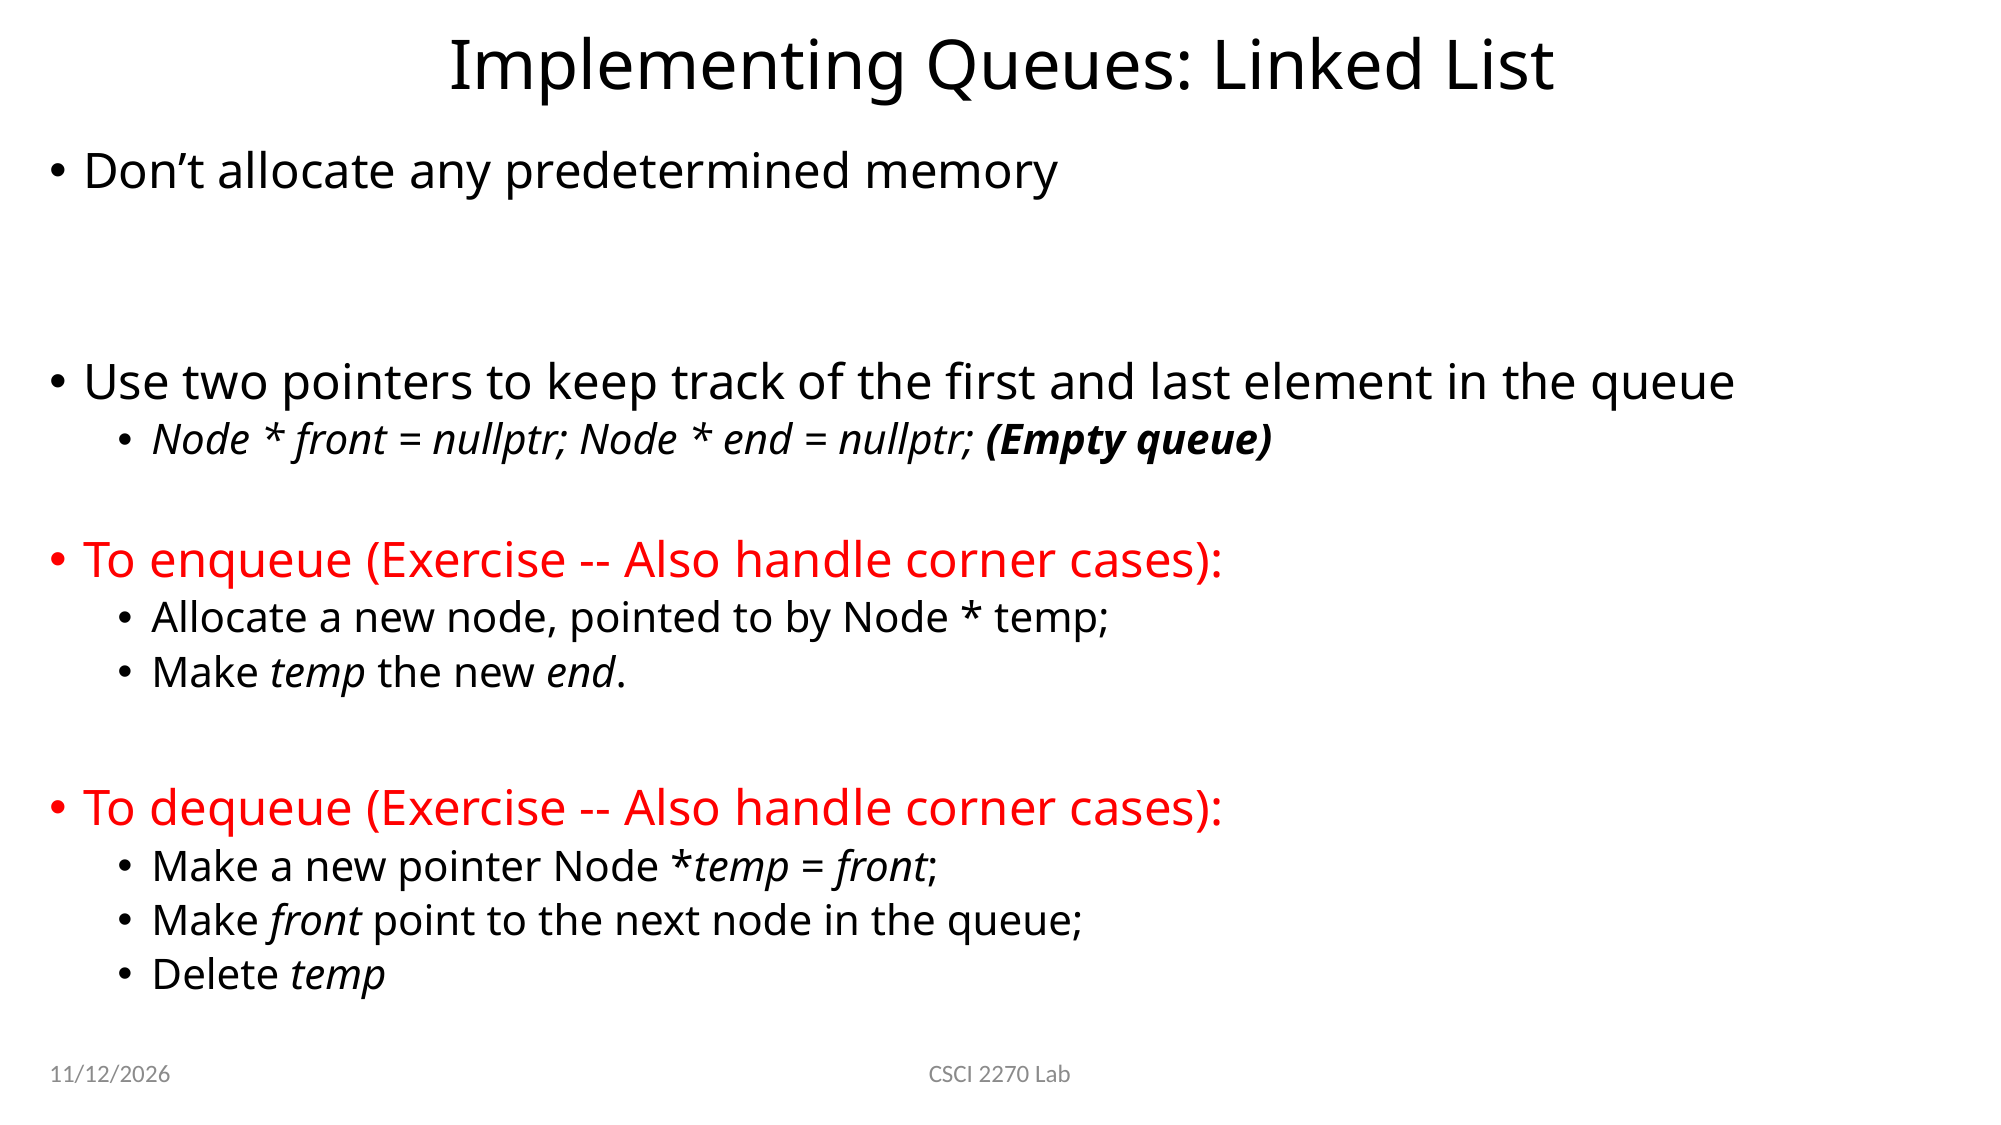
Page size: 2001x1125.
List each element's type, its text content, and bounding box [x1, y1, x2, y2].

title Implementing Queues: Linked List [34, 22, 1971, 112]
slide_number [34, 1042, 485, 1103]
list Don’t allocate any predetermined memory Use two pointers to keep track of the first and last element in the queue Node * front = nullptr; Node * end = nullptr; (Empty queue) To enqueue (Exercise -- Also handle corner cases): Allocate a new node, pointed to by Node * temp; Make temp the new end. To dequeue (Exercise -- Also handle corner cases): Make a new pointer Node *temp = front; Make front point to the next node in the queue; Delete temp [34, 139, 1971, 1014]
footer CSCI 2270 Lab [662, 1042, 1338, 1103]
